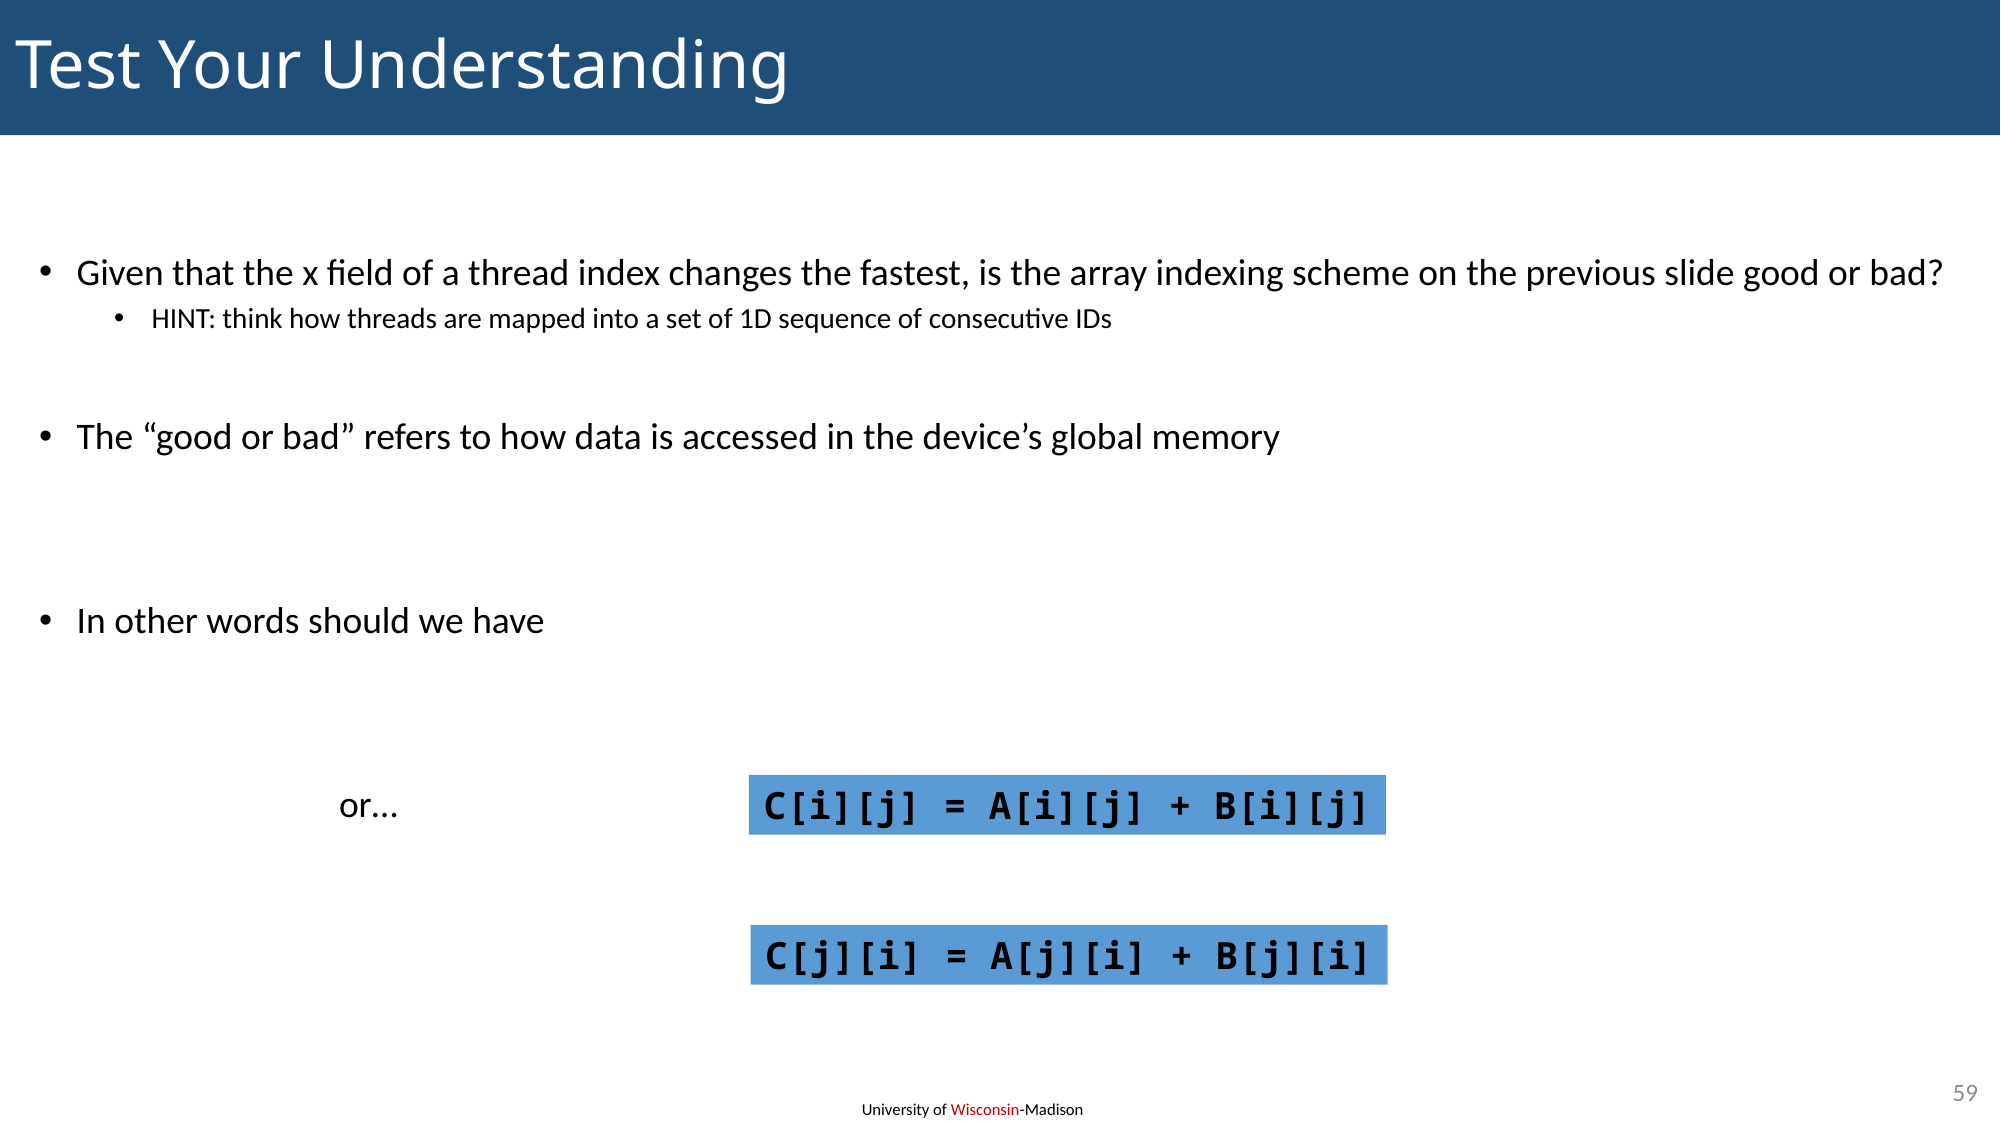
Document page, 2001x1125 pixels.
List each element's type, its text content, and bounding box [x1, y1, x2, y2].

text_box C[j][i] = A[j][i] + B[j][i] [750, 924, 1388, 985]
text_box C[i][j] = A[i][j] + B[i][j] [748, 774, 1386, 835]
title Test Your Understanding [0, 0, 2000, 136]
slide_number 59 [1879, 1069, 1994, 1114]
list Given that the x field of a thread index changes the fastest, is the array indexing scheme on the previous slide good or bad? HINT: think how threads are mapped into a set of 1D sequence of consecutive IDs The “good or bad” refers to how data is accessed in the device’s global memory In other words should we have or… [24, 245, 1987, 1055]
